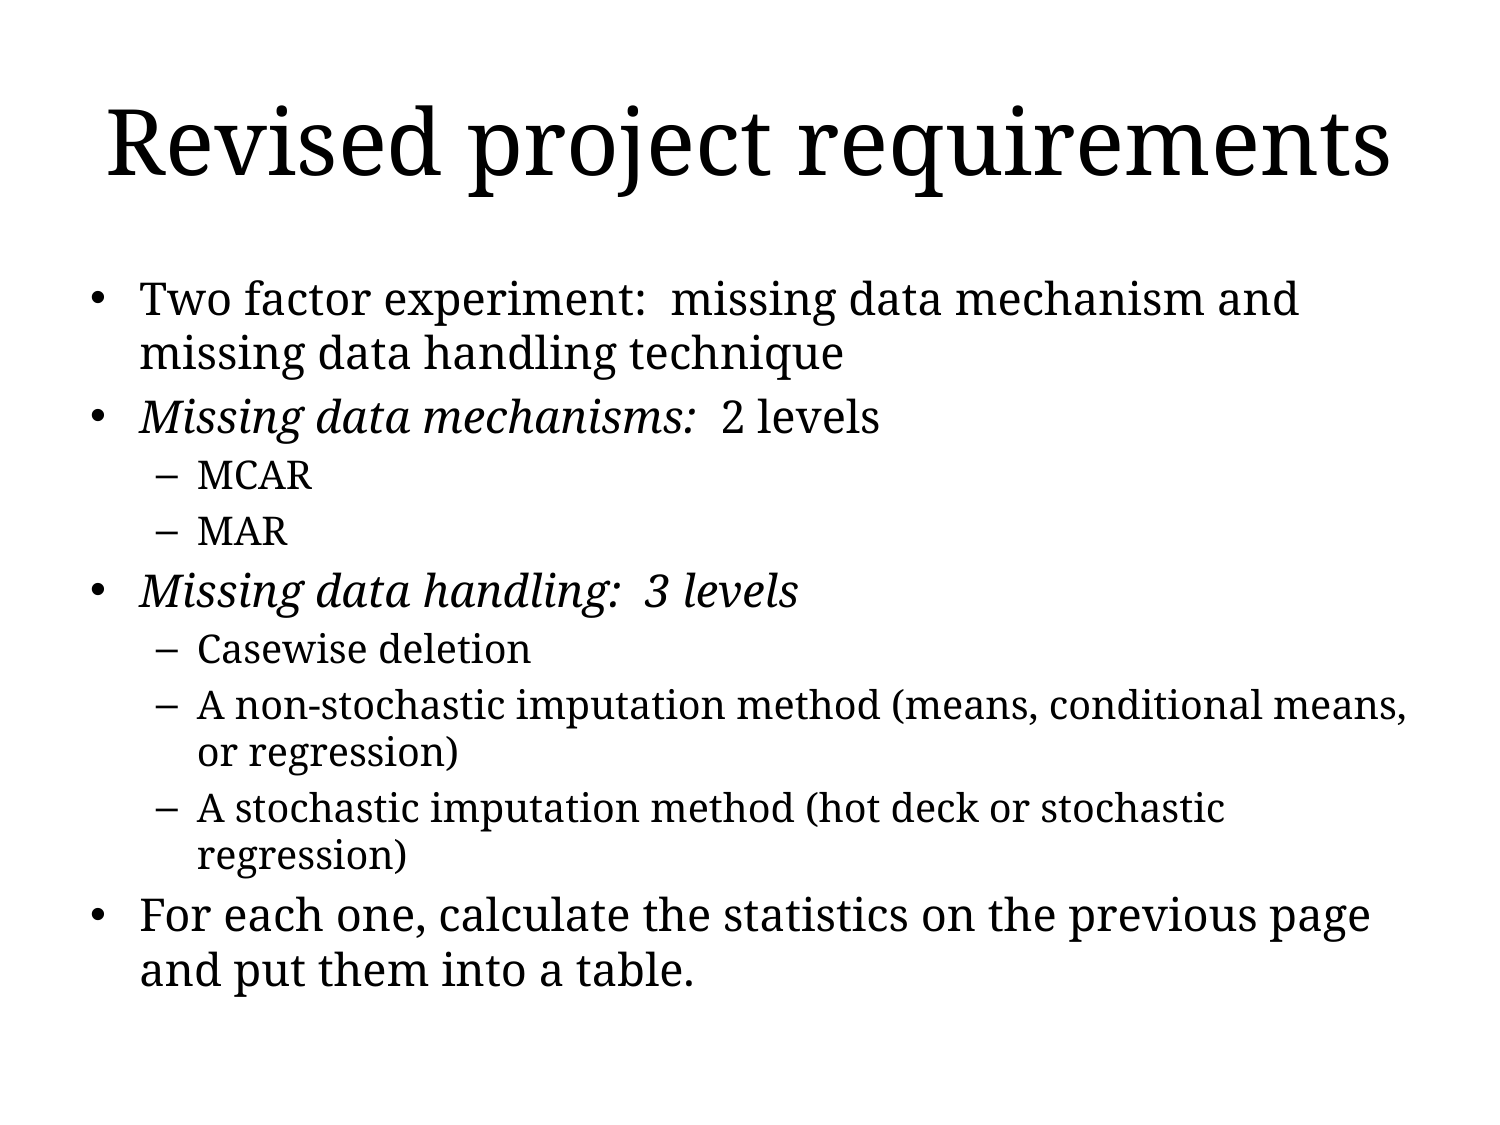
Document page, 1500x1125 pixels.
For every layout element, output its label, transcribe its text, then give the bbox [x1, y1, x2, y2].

title Revised project requirements [75, 45, 1425, 233]
list Two factor experiment: missing data mechanism and missing data handling technique Missing data mechanisms: 2 levels MCAR MAR Missing data handling: 3 levels Casewise deletion A non-stochastic imputation method (means, conditional means, or regression) A stochastic imputation method (hot deck or stochastic regression) For each one, calculate the statistics on the previous page and put them into a table. [75, 262, 1425, 1005]
